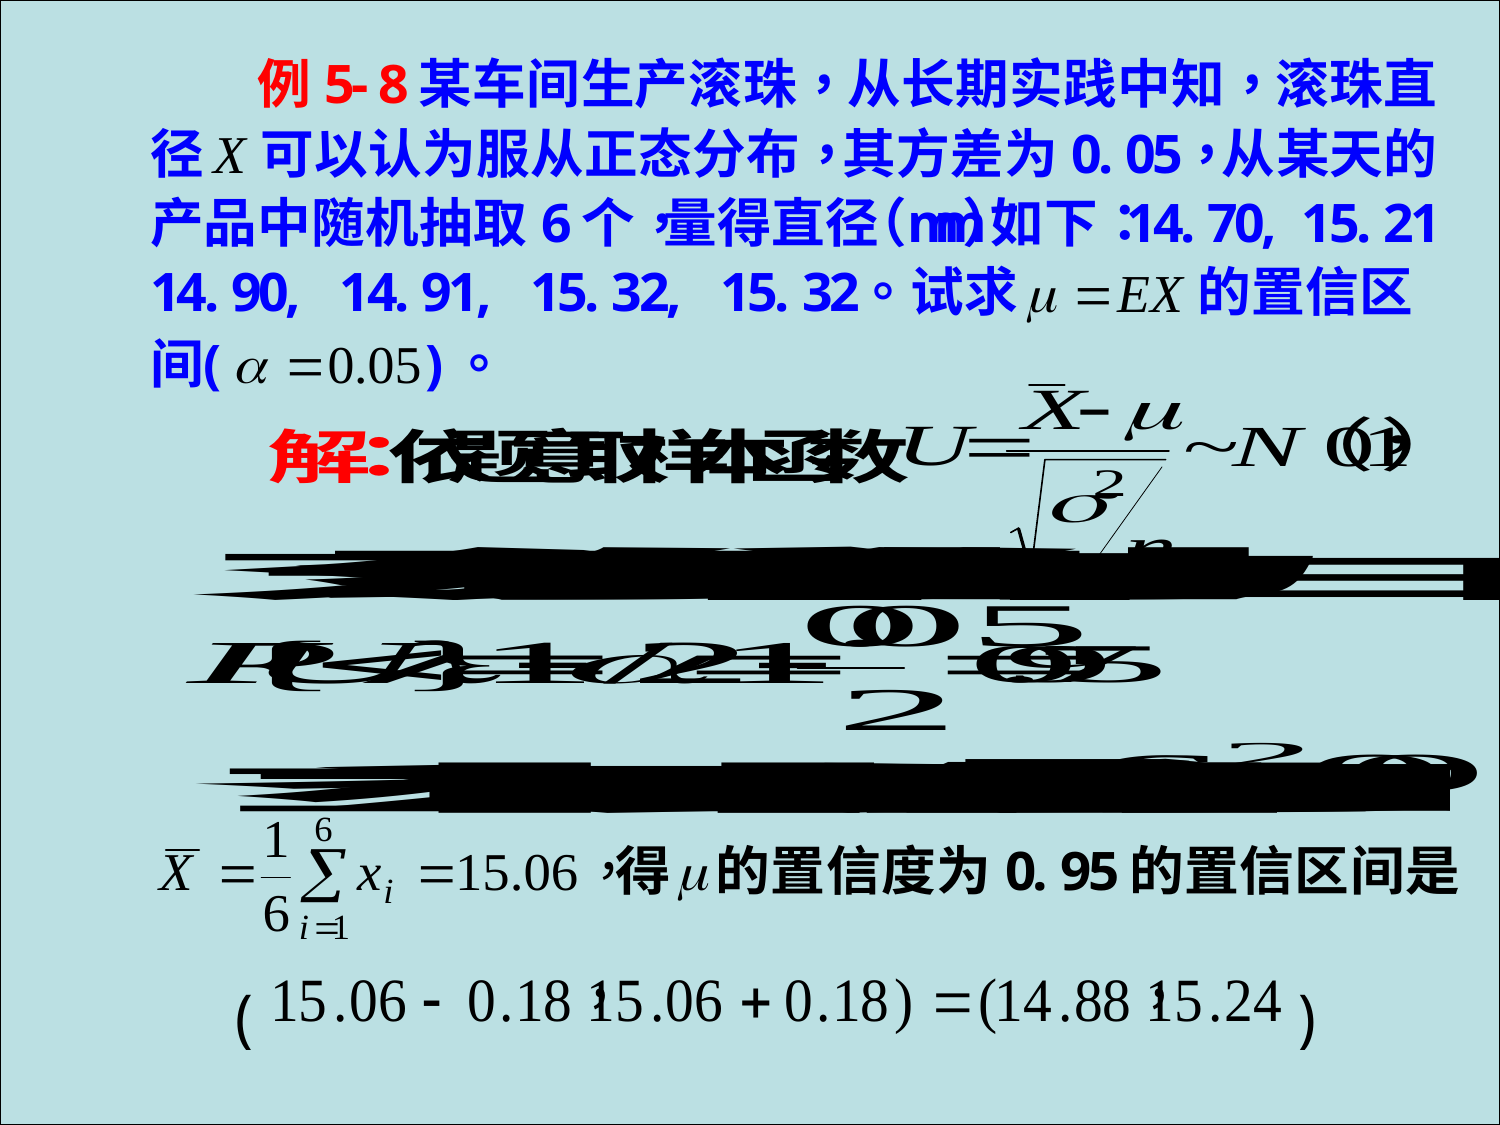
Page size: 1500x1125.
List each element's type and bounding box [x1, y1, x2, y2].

text_box [149, 374, 1500, 580]
text_box [235, 962, 1500, 1074]
text_box [149, 807, 1465, 1063]
text_box [937, 730, 1500, 808]
text_box [0, 592, 1463, 738]
text_box [162, 742, 932, 806]
text_box [149, 49, 1438, 374]
text_box [162, 527, 1500, 601]
